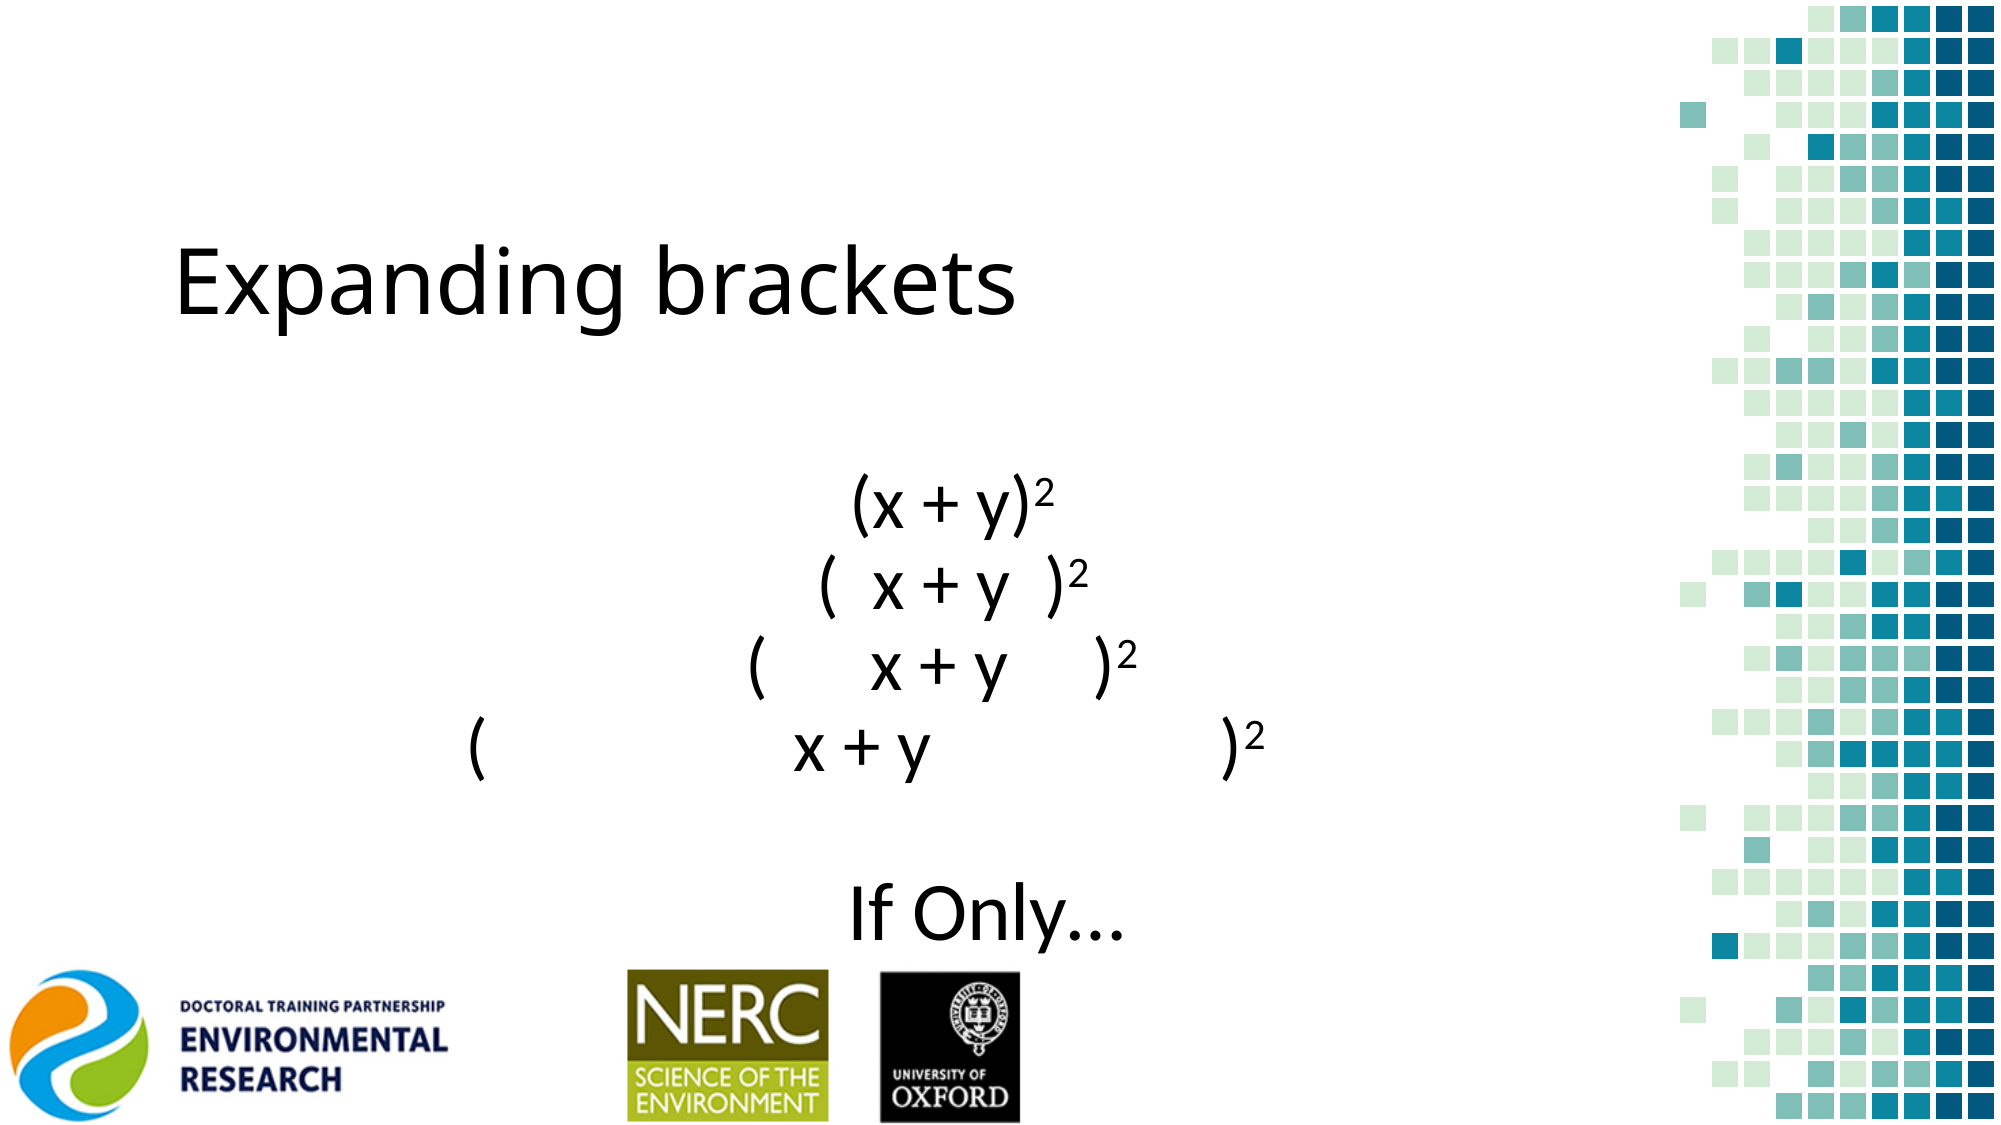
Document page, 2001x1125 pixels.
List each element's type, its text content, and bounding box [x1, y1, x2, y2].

title Expanding brackets [157, 161, 1636, 350]
list (x + y)2 ( x + y )2 ( x + y )2 ( x + y )2 If Only… [157, 379, 1636, 964]
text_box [0, 964, 1676, 1125]
